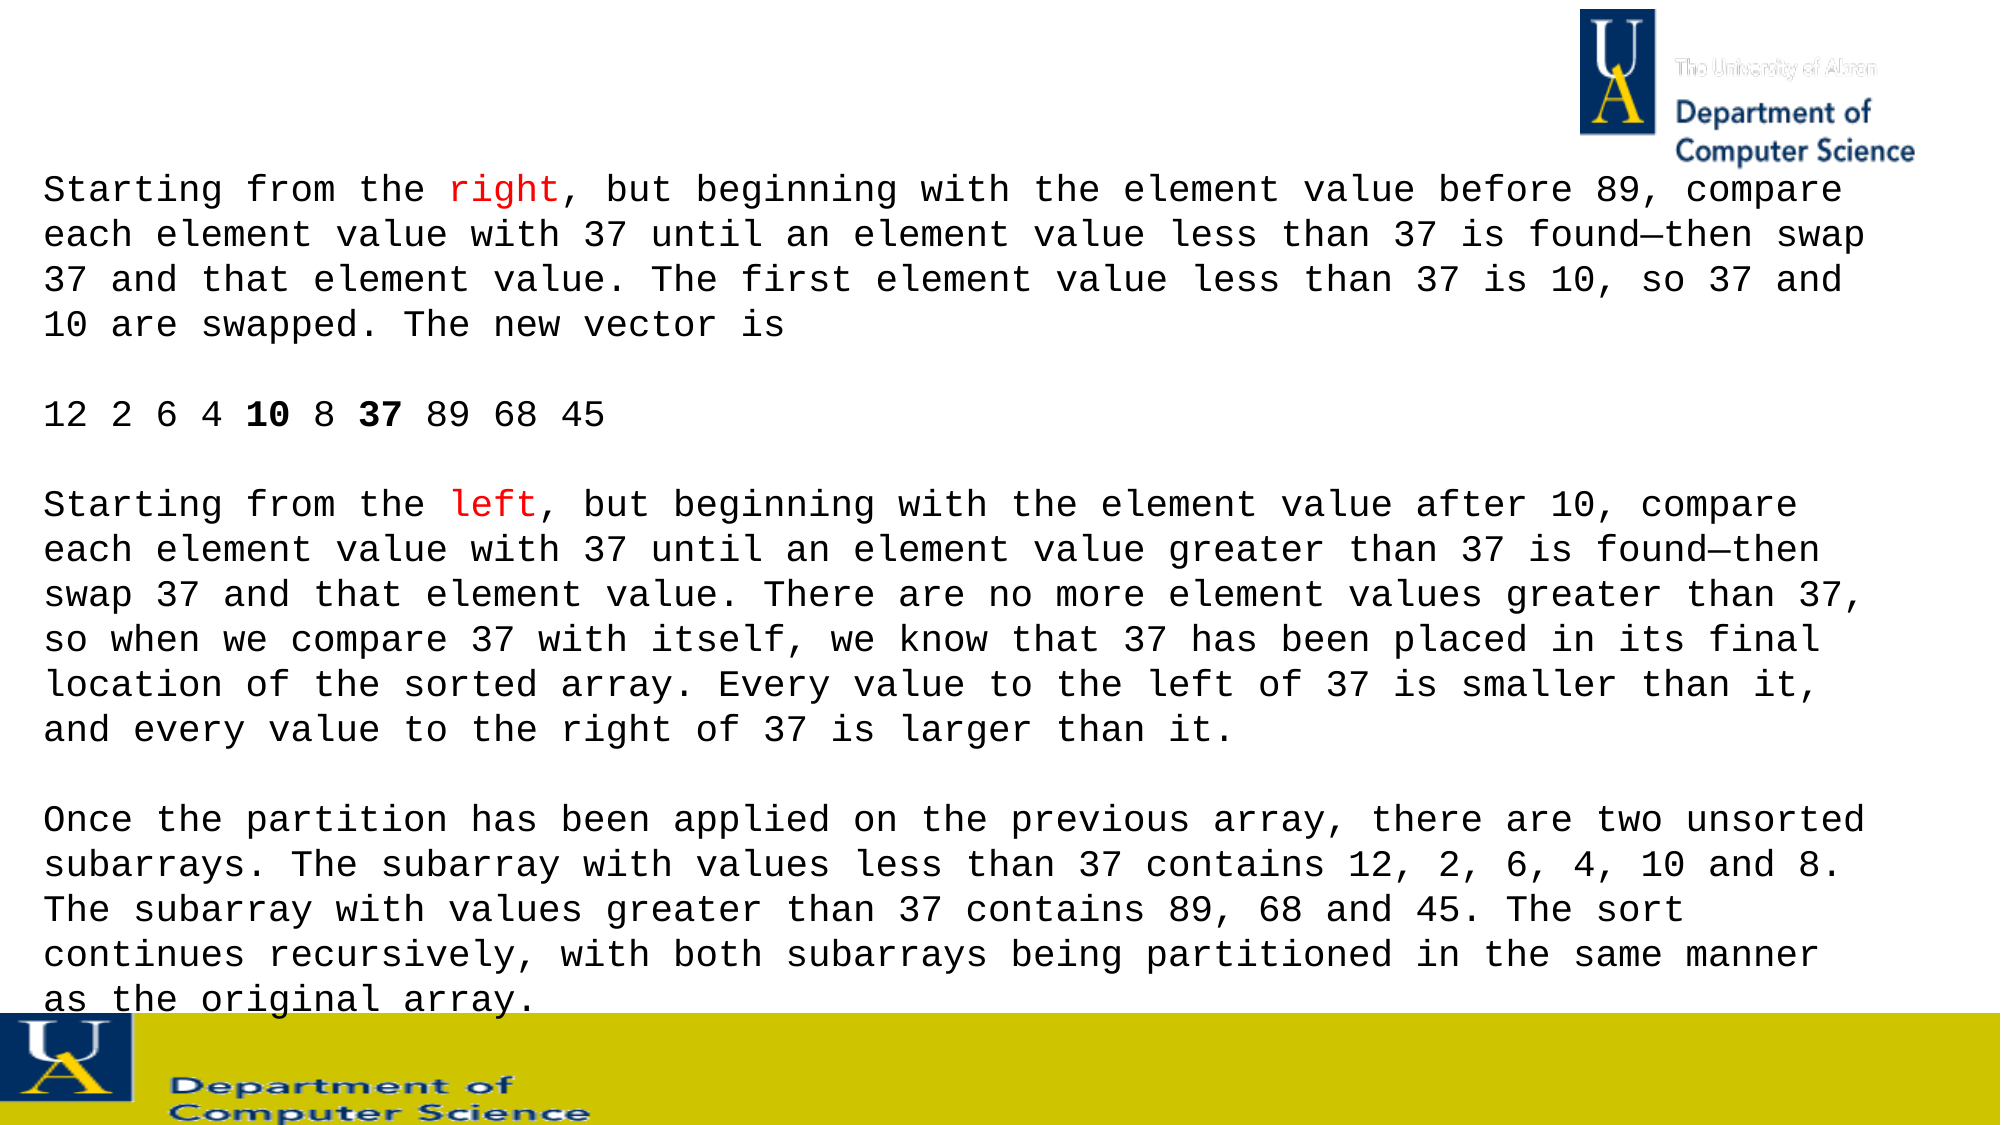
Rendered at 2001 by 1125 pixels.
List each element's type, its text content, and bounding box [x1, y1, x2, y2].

text_box Starting from the right, but beginning with the element value before 89, compare each element value with 37 until an element value less than 37 is found—then swap 37 and that element value. The first element value less than 37 is 10, so 37 and 10 are swapped. The new vector is 12 2 6 4 10 8 37 89 68 45 Starting from the left, but beginning with the element value after 10, compare each element value with 37 until an element value greater than 37 is found—then swap 37 and that element value. There are no more element values greater than 37, so when we compare 37 with itself, we know that 37 has been placed in its final location of the sorted array. Every value to the left of 37 is smaller than it, and every value to the right of 37 is larger than it. Once the partition has been applied on the previous array, there are two unsorted subarrays. The subarray with values less than 37 contains 12, 2, 6, 4, 10 and 8. The subarray with values greater than 37 contains 89, 68 and 45. The sort continues recursively, with both subarrays being partitioned in the same manner as the original array. [28, 111, 1885, 1027]
picture [0, 1013, 2000, 1125]
picture [1580, 9, 2001, 198]
